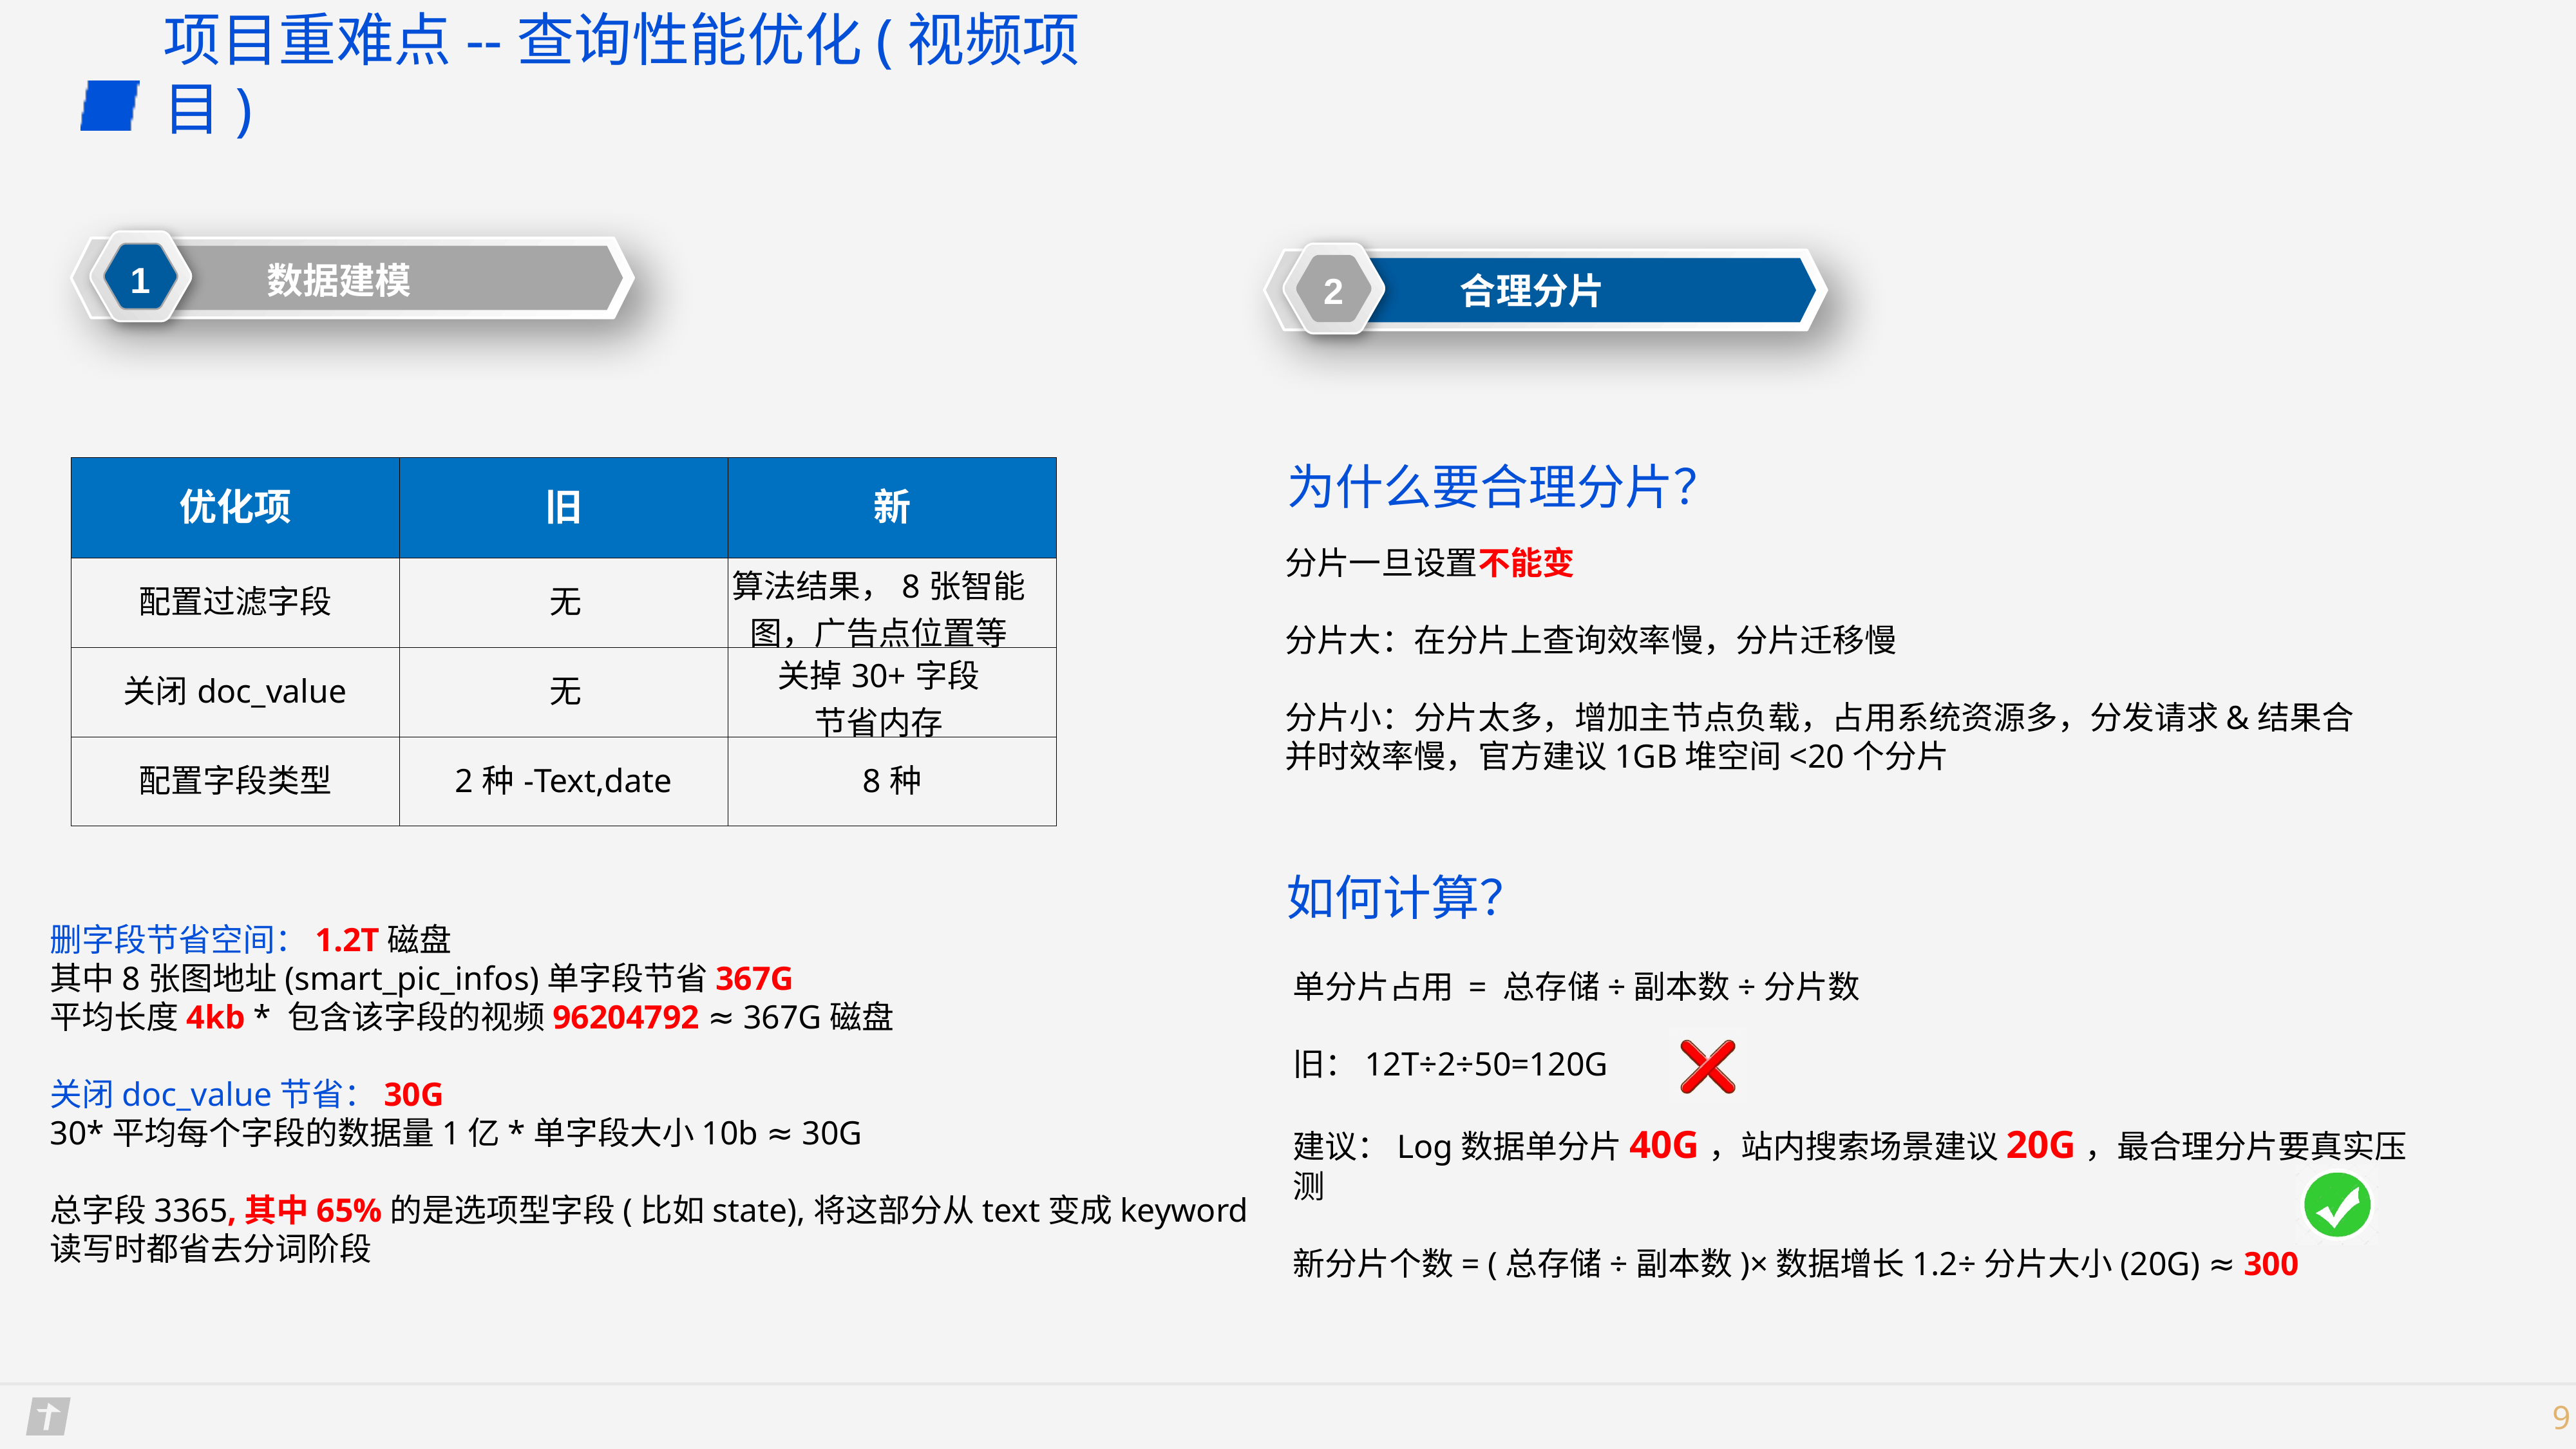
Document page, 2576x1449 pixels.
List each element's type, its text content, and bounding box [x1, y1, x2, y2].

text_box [1264, 243, 2448, 1251]
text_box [71, 80, 149, 131]
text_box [71, 231, 1227, 1276]
slide_number 9 [0, 1391, 2576, 1442]
text_box 项目重难点--查询性能优化(视频项目) [158, 80, 1121, 147]
